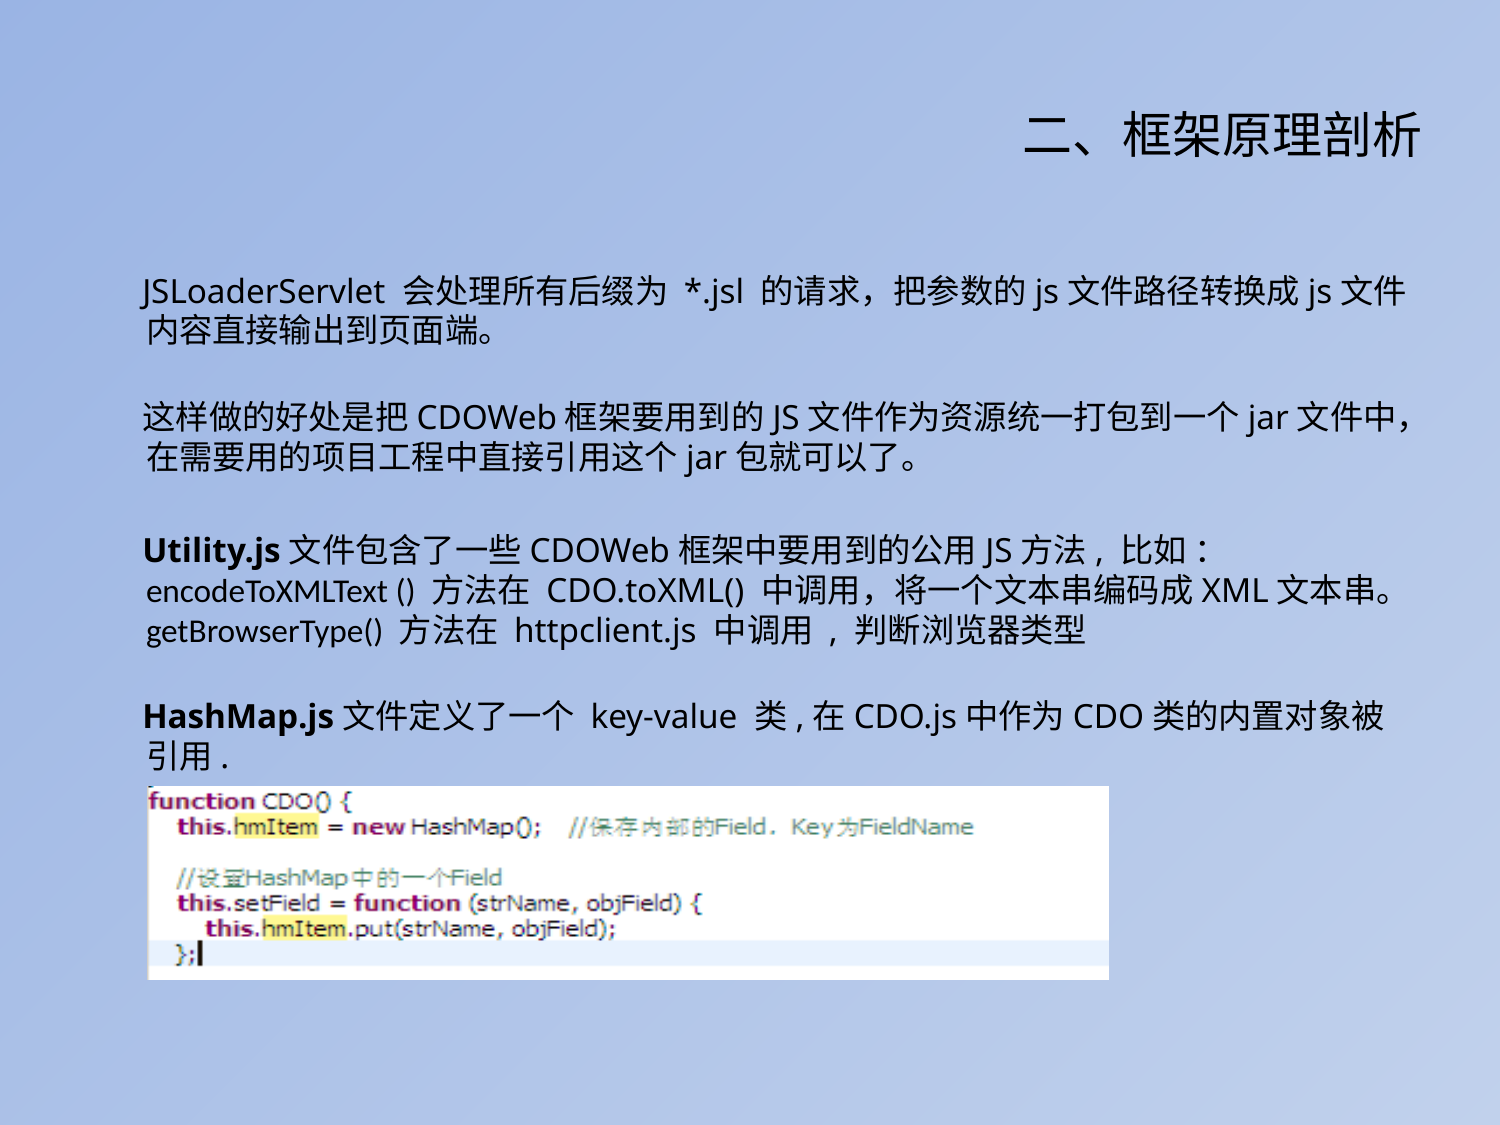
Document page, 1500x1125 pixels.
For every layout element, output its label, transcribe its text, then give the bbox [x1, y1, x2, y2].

title 二、框架原理剖析 [998, 101, 1447, 165]
text_box JSLoaderServlet 会处理所有后缀为 *.jsl 的请求，把参数的js文件路径转换成js文件内容直接输出到页面端。 这样做的好处是把CDOWeb框架要用到的JS文件作为资源统一打包到一个jar文件中，在需要用的项目工程中直接引用这个jar包就可以了。 Utility.js文件包含了一些CDOWeb框架中要用到的公用JS方法, 比如 ： encodeToXMLText () 方法在 CDO.toXML() 中调用，将一个文本串编码成XML文本串。 getBrowserType() 方法在 httpclient.js 中调用 , 判断浏览器类型 HashMap.js文件定义了一个 key-value 类,在CDO.js中作为CDO类的内置对象被引用. [74, 262, 1425, 1005]
picture [147, 786, 1109, 980]
